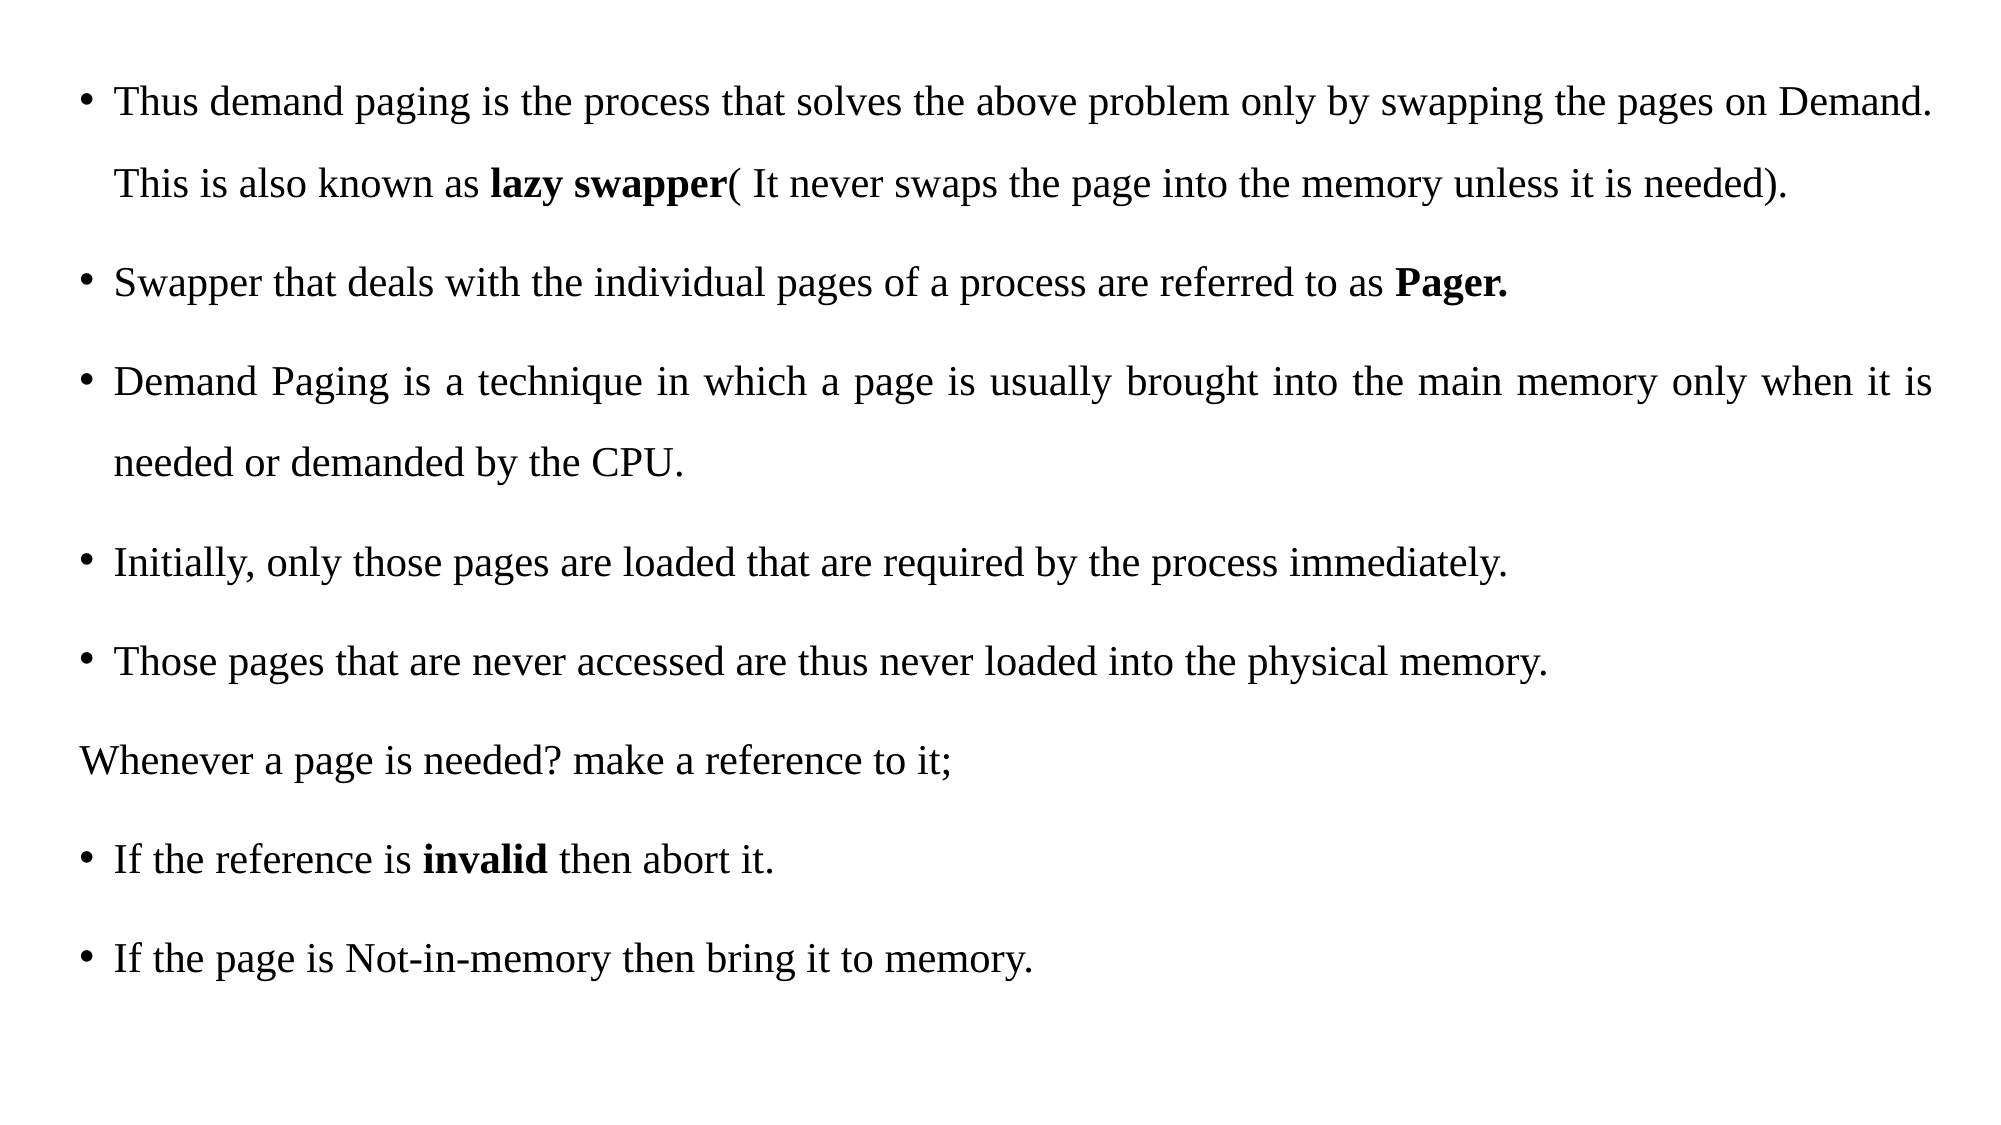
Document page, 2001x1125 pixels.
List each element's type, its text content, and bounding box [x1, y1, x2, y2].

list Thus demand paging is the process that solves the above problem only by swapping the pages on Demand. This is also known as lazy swapper( It never swaps the page into the memory unless it is needed). Swapper that deals with the individual pages of a process are referred to as Pager. Demand Paging is a technique in which a page is usually brought into the main memory only when it is needed or demanded by the CPU. Initially, only those pages are loaded that are required by the process immediately. Those pages that are never accessed are thus never loaded into the physical memory. Whenever a page is needed? make a reference to it; If the reference is invalid then abort it. If the page is Not-in-memory then bring it to memory. [64, 35, 1949, 1078]
